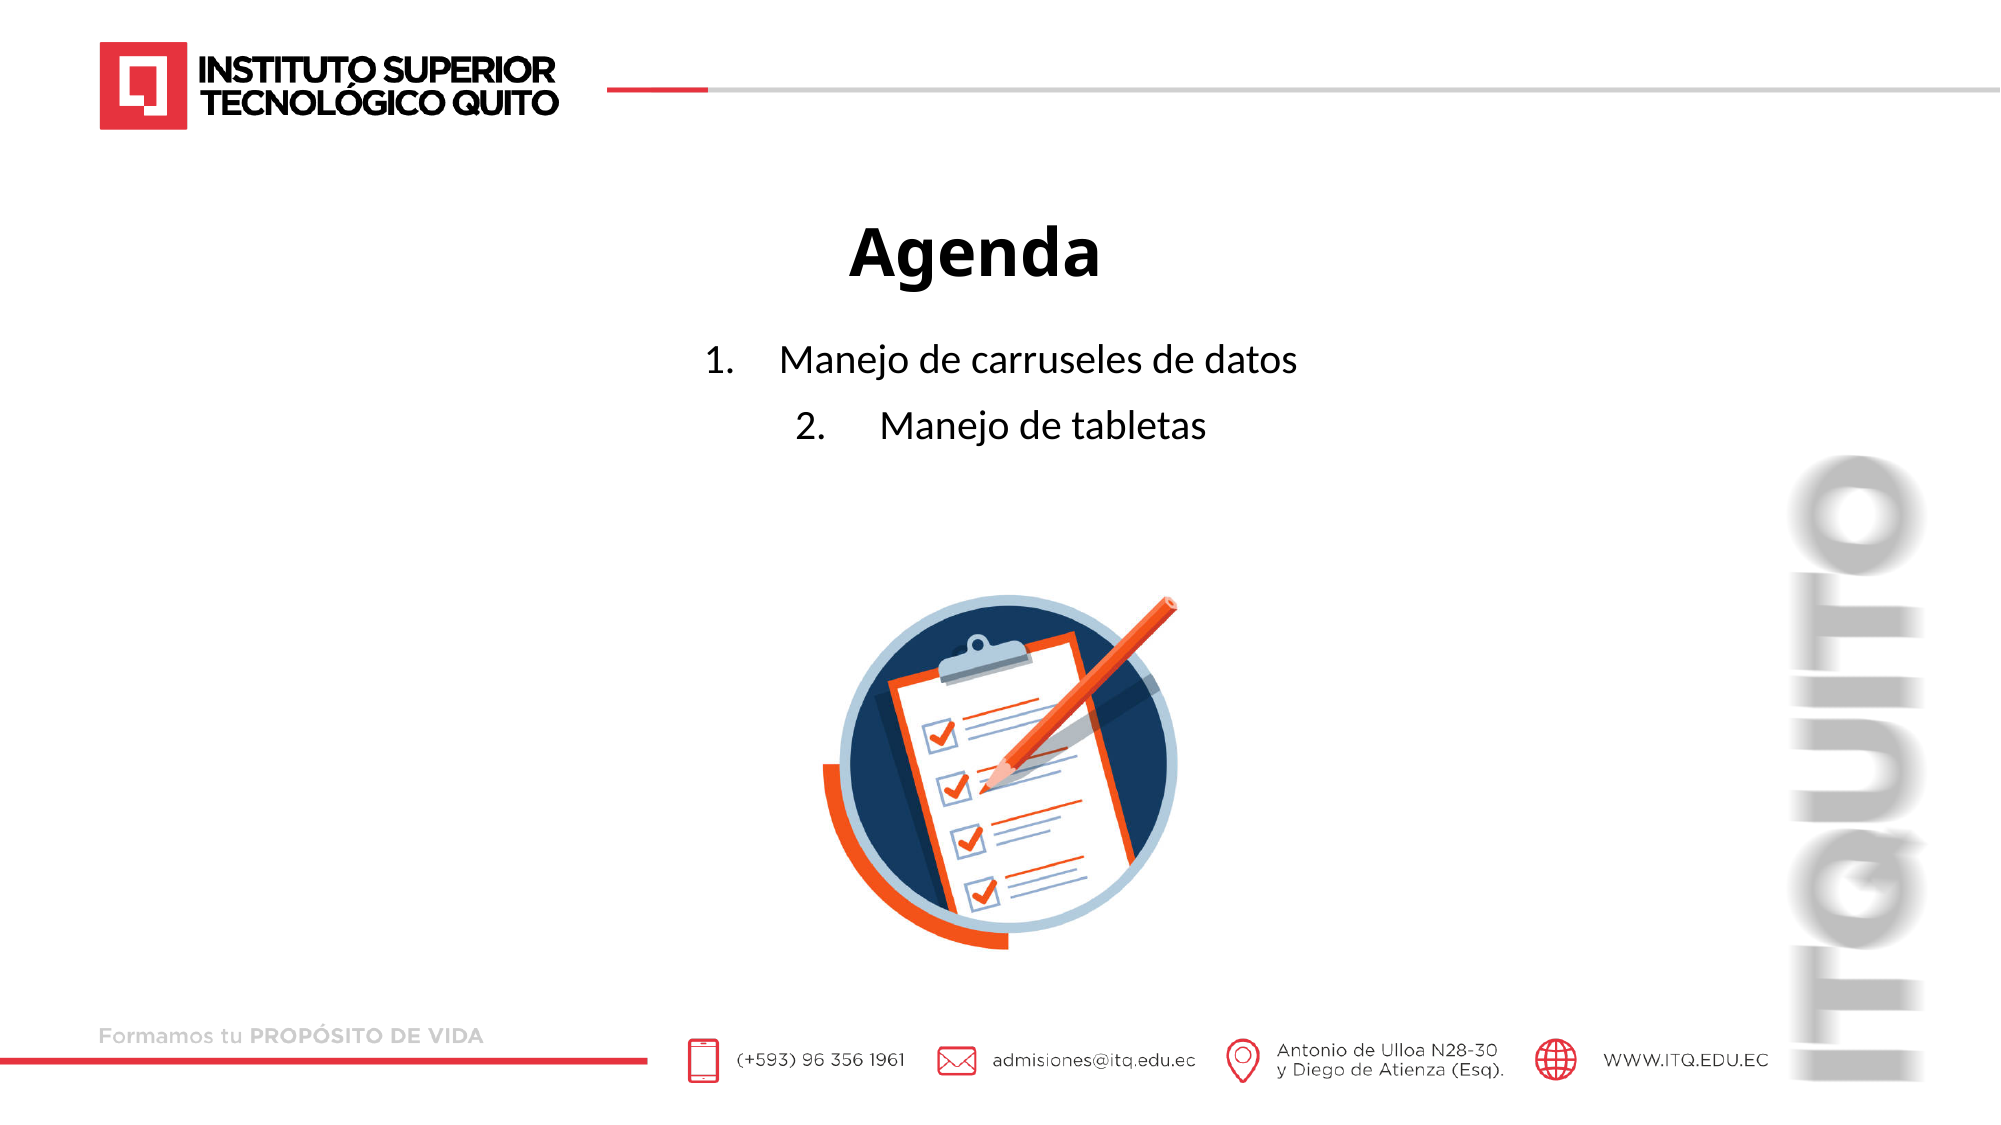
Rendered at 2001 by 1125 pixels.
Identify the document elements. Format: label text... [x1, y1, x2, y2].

list Manejo de carruseles de datos Manejo de tabletas [80, 330, 1922, 523]
picture [0, 42, 2000, 1083]
title Agenda [56, 231, 1897, 280]
